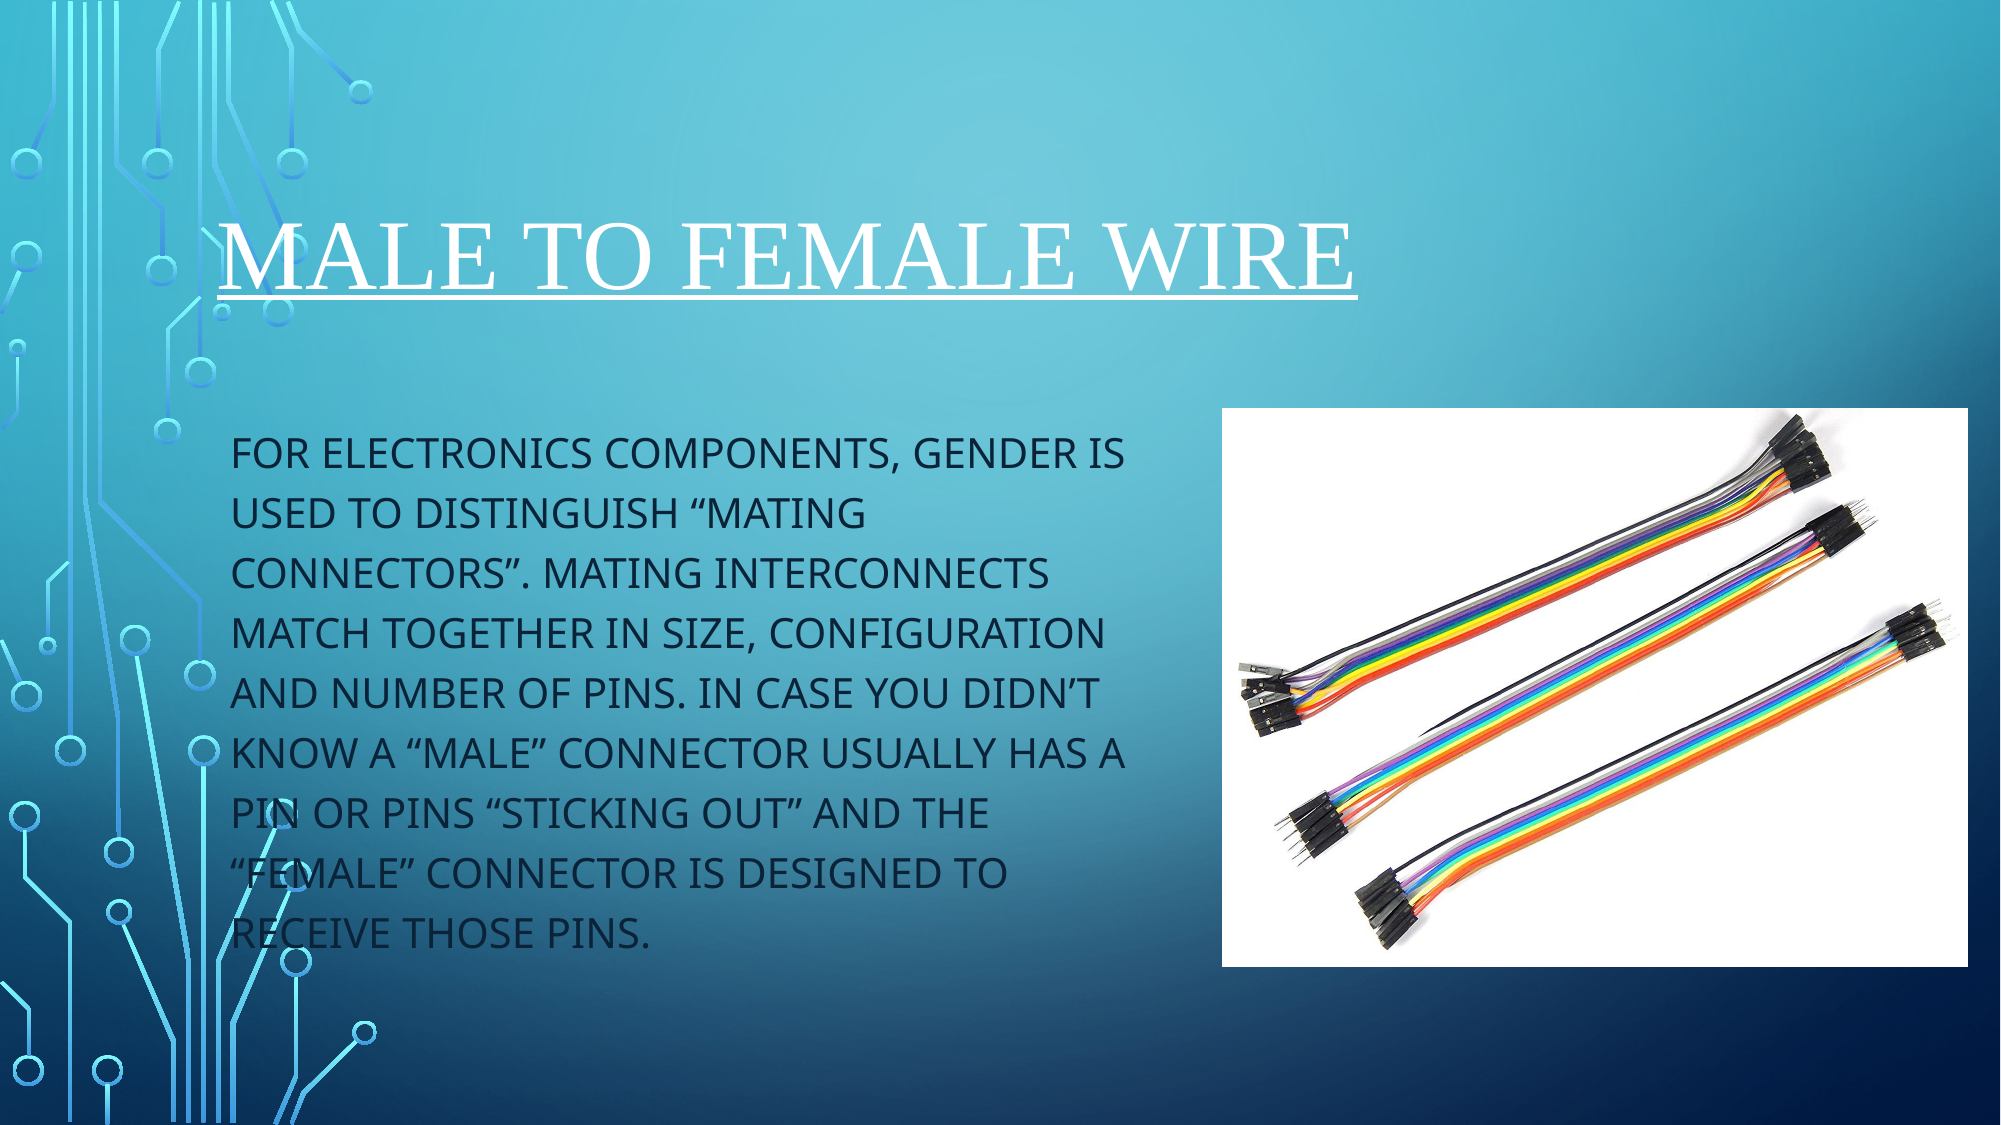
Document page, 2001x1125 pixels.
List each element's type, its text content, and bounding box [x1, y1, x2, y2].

title MALE TO FEMALE WIRE [201, 184, 1544, 319]
subtitle For electronics components, gender is used to distinguish “mating connectors”. Mating interconnects match together in size, configuration and number of pins. In case you didn’t know a “male” connector usually has a pin or pins “sticking out” and the “female” connector is designed to receive those pins. [215, 408, 1142, 1031]
picture [1222, 408, 1968, 968]
